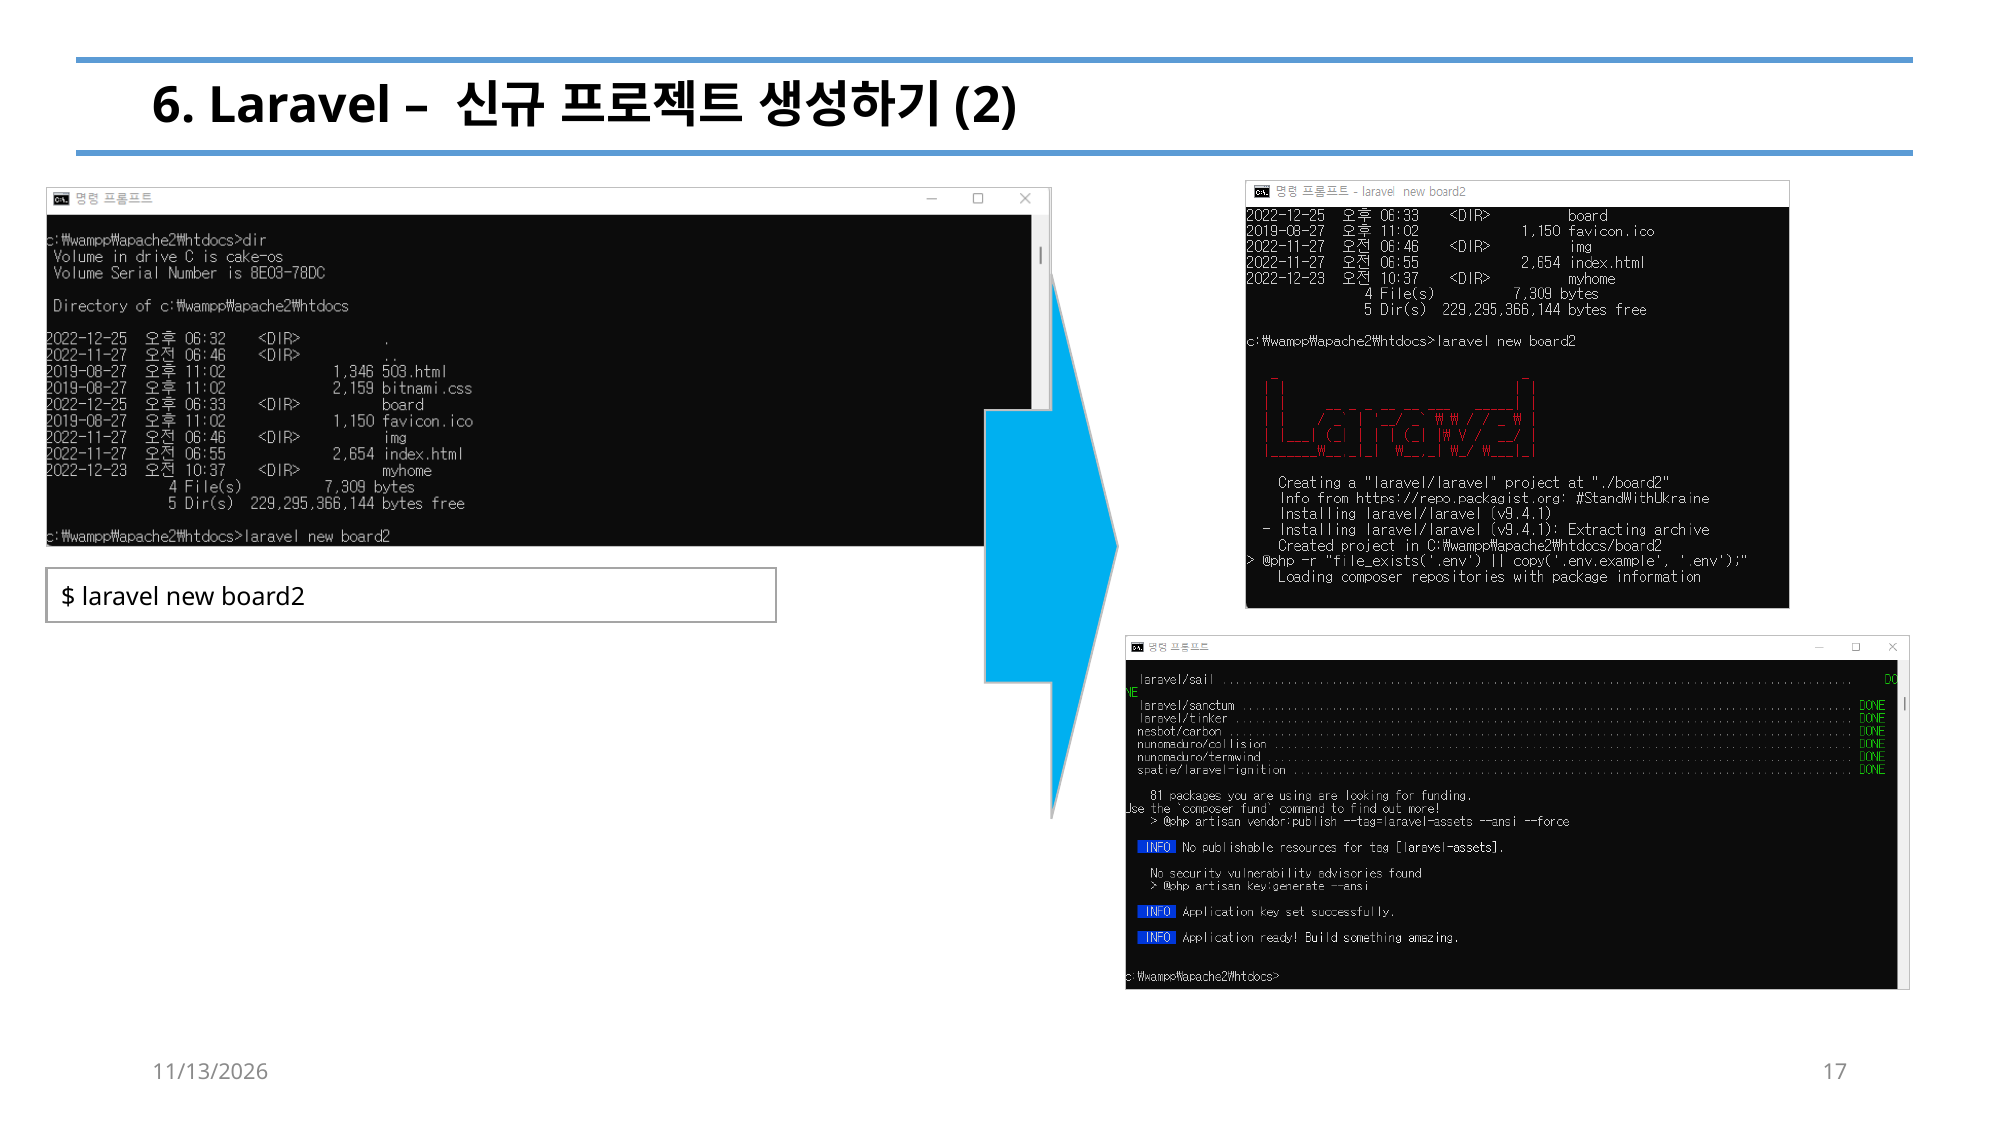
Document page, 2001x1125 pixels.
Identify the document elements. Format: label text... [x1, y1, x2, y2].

picture [1245, 180, 1790, 609]
title 6. Laravel – 신규 프로젝트 생성하기(2) [137, 59, 1863, 153]
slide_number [137, 1042, 588, 1103]
text_box $ laravel new board2 [45, 567, 777, 623]
picture [1125, 635, 1910, 990]
picture [46, 187, 1052, 547]
slide_number 17 [1412, 1042, 1863, 1103]
text_box [983, 273, 1119, 820]
